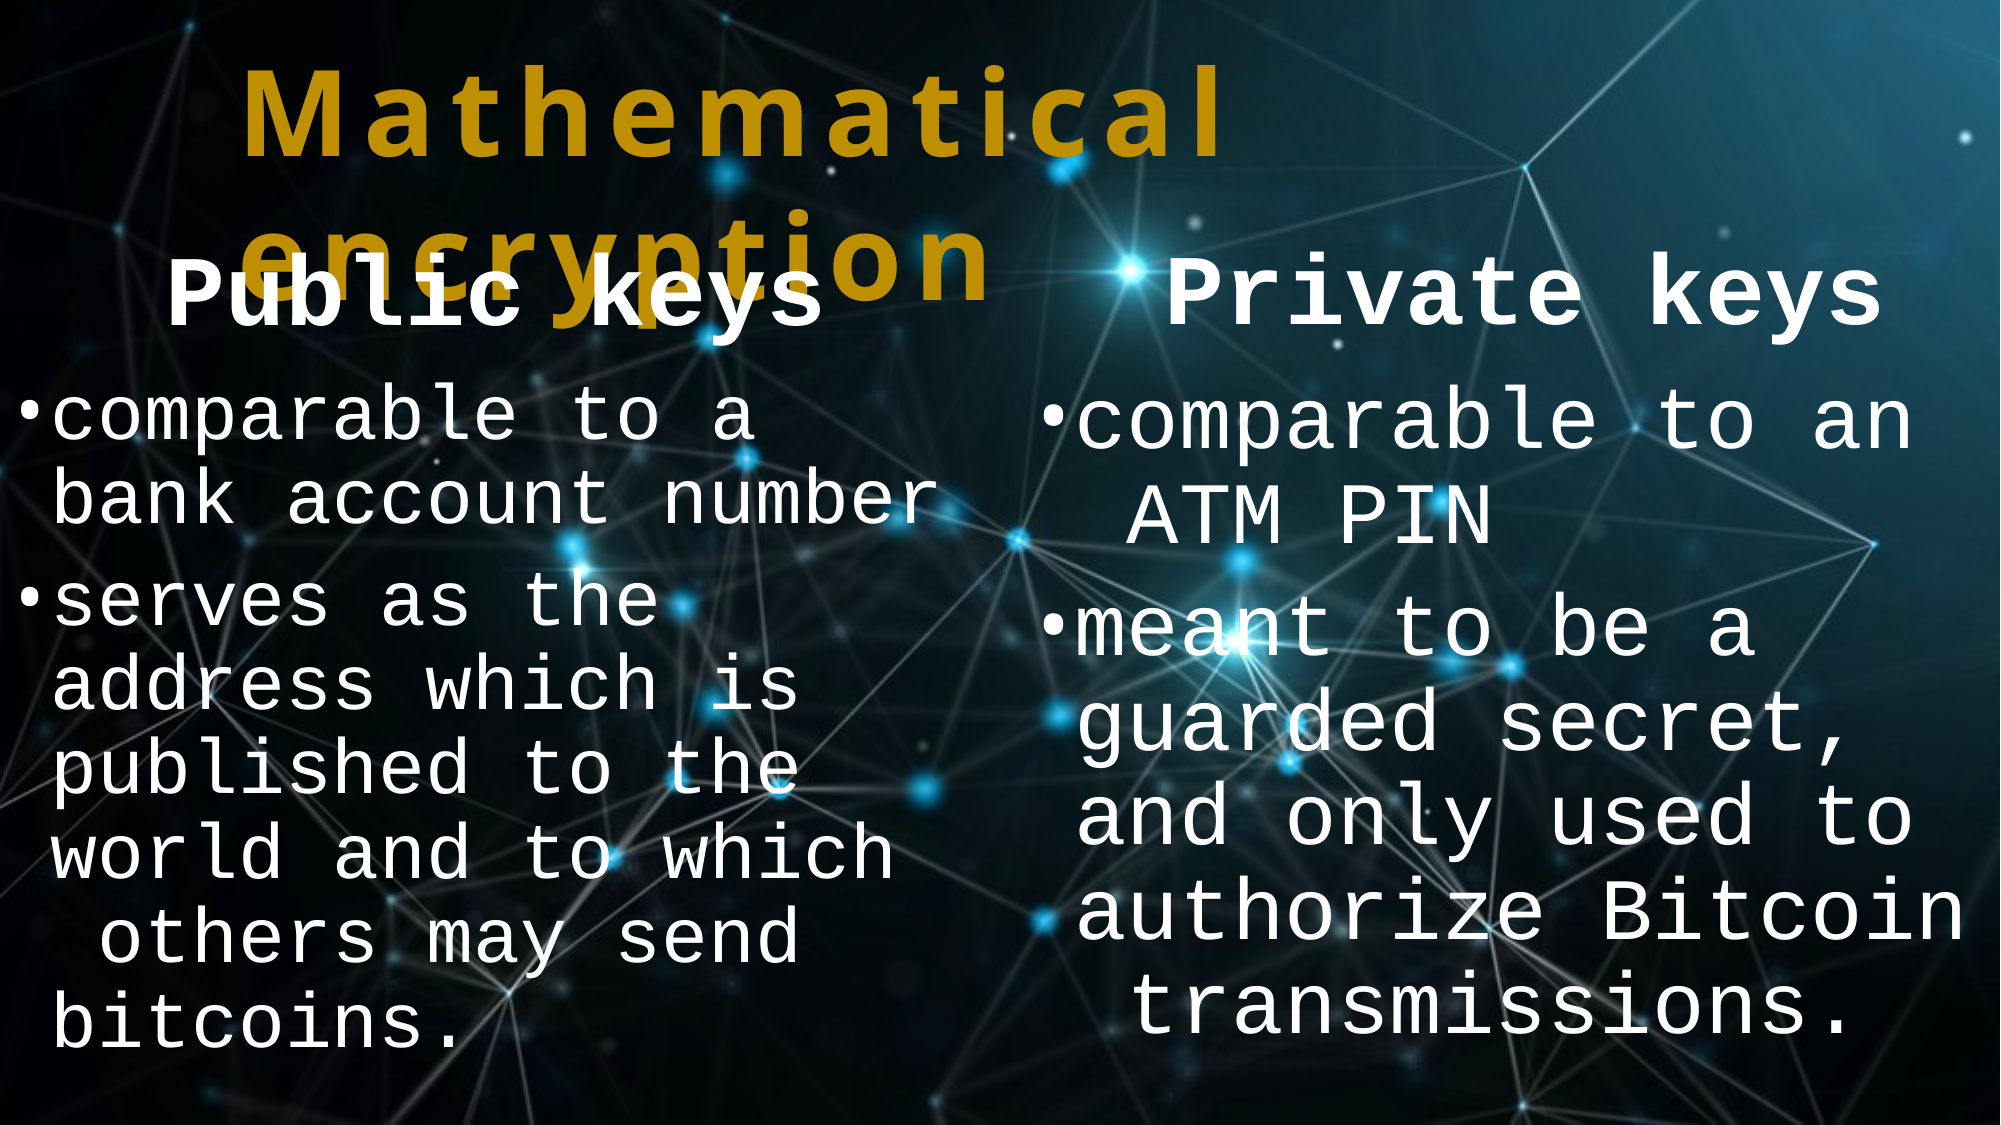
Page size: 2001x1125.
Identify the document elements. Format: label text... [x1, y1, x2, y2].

text_box Public keys comparable to a bank account number serves as the address which is published to the world and to which others may send bitcoins. [12, 204, 946, 1064]
title Mathematical encryption [234, 34, 1930, 325]
picture [0, 0, 2000, 1125]
text_box Private keys comparable to an ATM PIN meant to be a guarded secret, and only used to authorize Bitcoin transmissions. [1035, 206, 1973, 1053]
